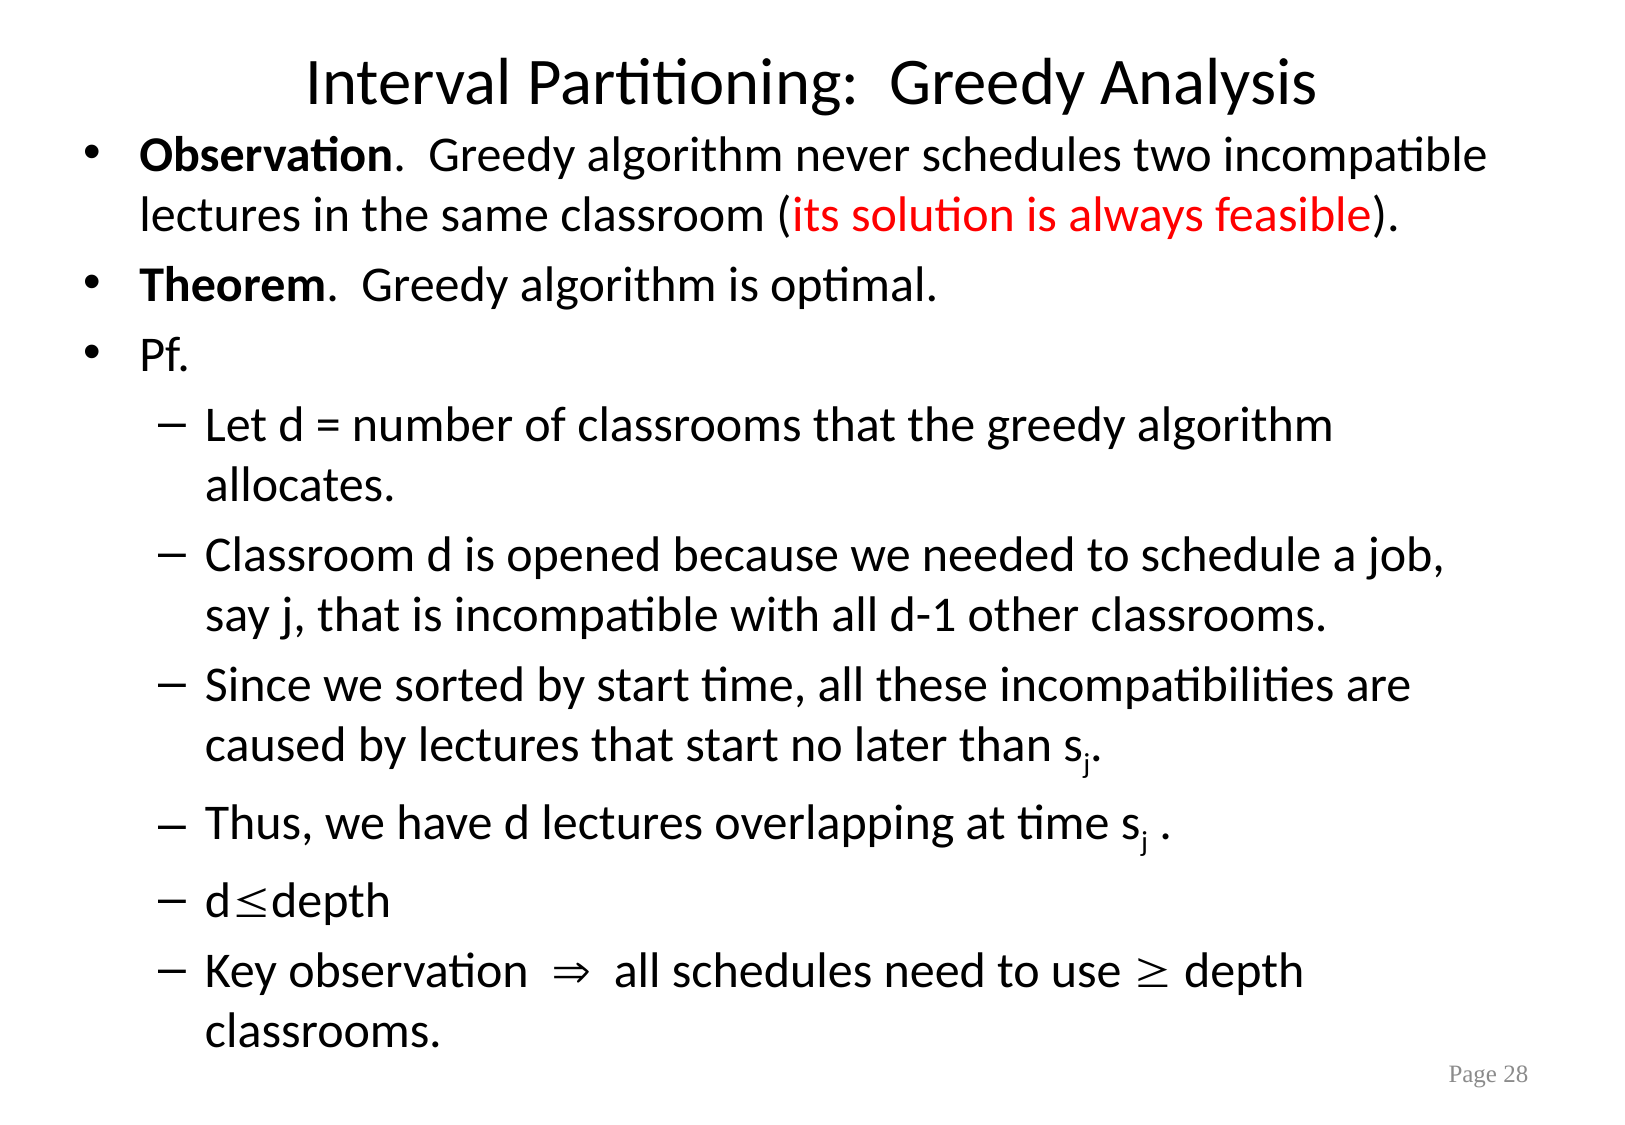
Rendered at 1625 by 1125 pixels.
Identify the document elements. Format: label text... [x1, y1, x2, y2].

slide_number 28 [1164, 1042, 1544, 1103]
title Interval Partitioning: Greedy Analysis [81, 0, 1544, 172]
list Observation. Greedy algorithm never schedules two incompatible lectures in the same classroom (its solution is always feasible). Theorem. Greedy algorithm is optimal. Pf. Let d = number of classrooms that the greedy algorithm allocates. Classroom d is opened because we needed to schedule a job, say j, that is incompatible with all d-1 other classrooms. Since we sorted by start time, all these incompatibilities are caused by lectures that start no later than sj. Thus, we have d lectures overlapping at time sj . ddepth Key observation  all schedules need to use  depth classrooms. [68, 113, 1530, 1038]
